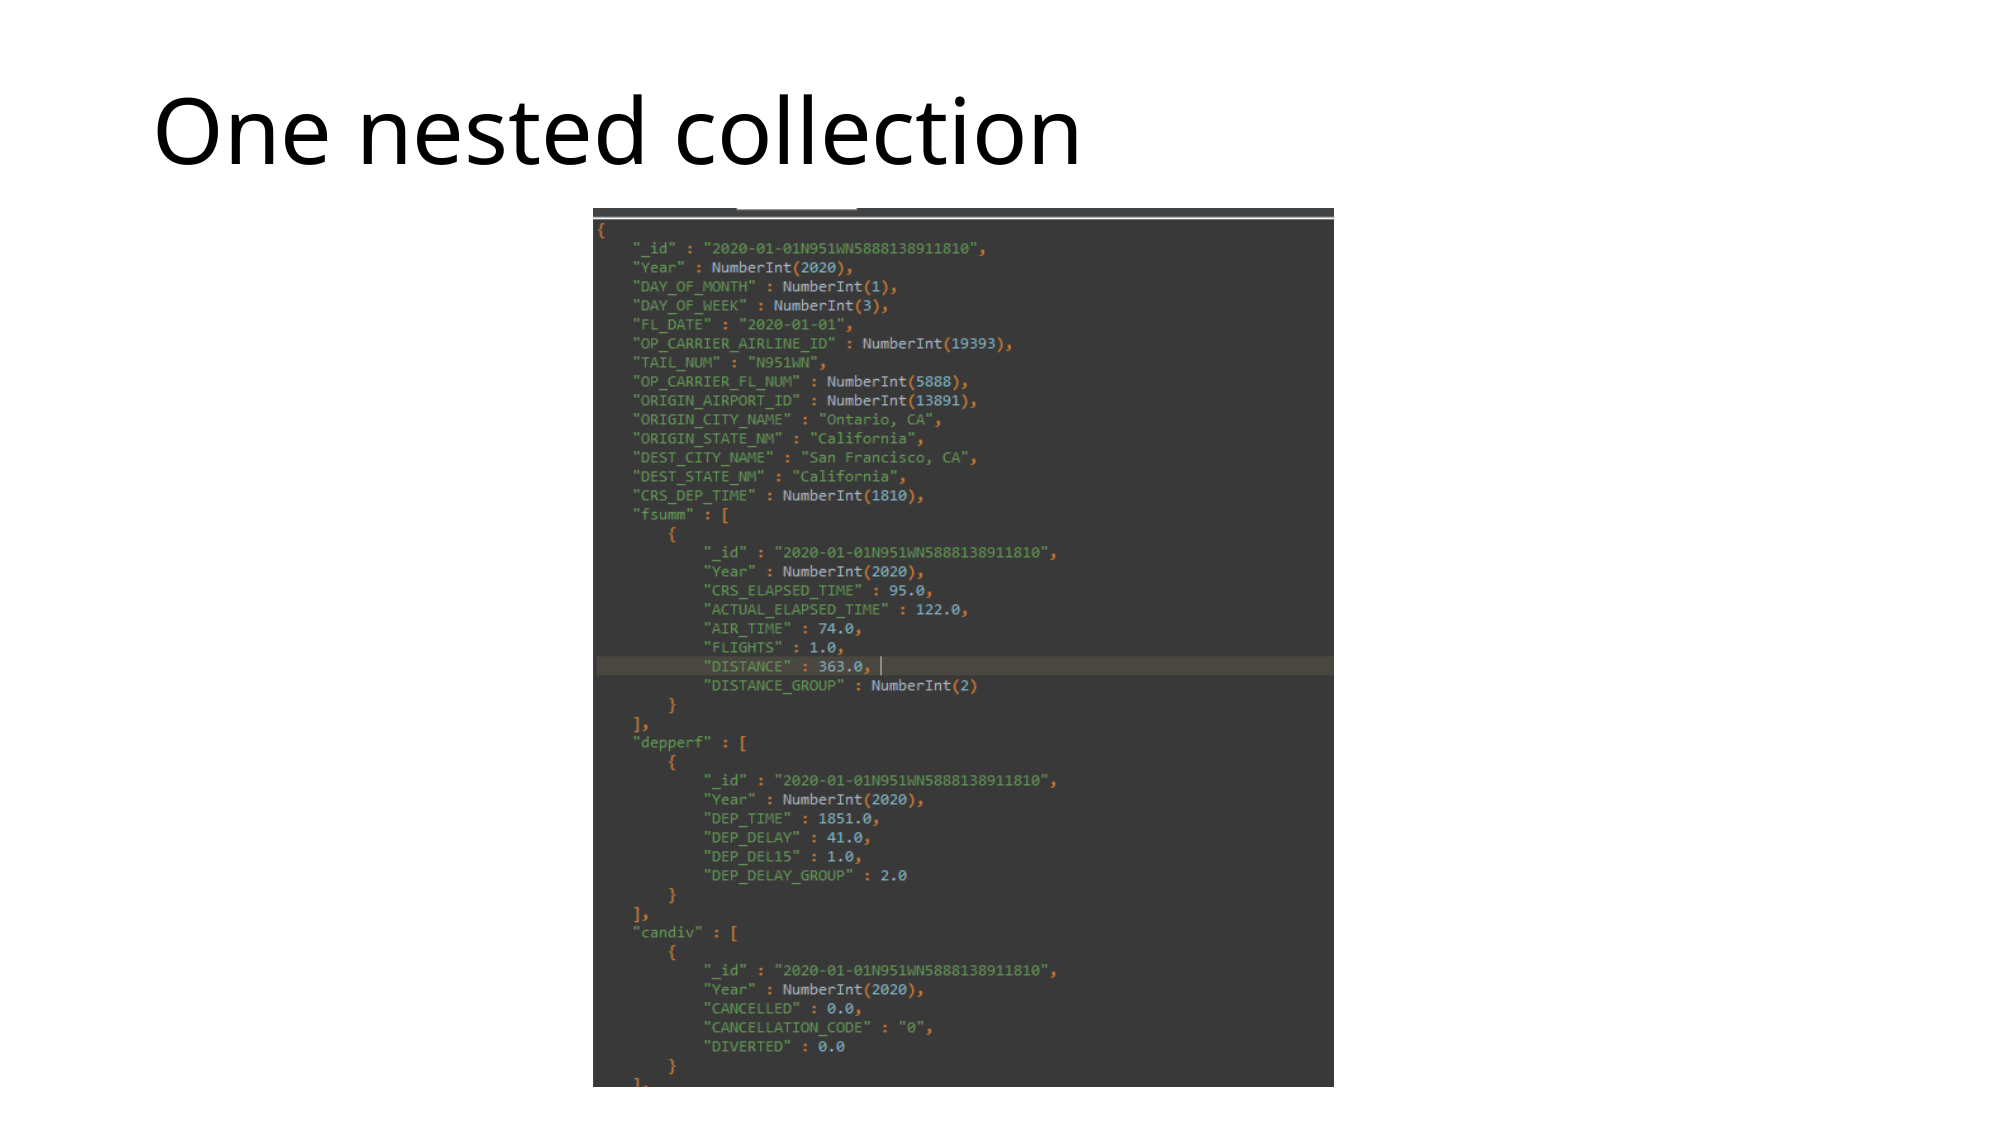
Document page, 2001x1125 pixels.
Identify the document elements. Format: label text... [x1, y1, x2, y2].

title One nested collection [137, 59, 1863, 209]
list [593, 208, 1334, 1087]
